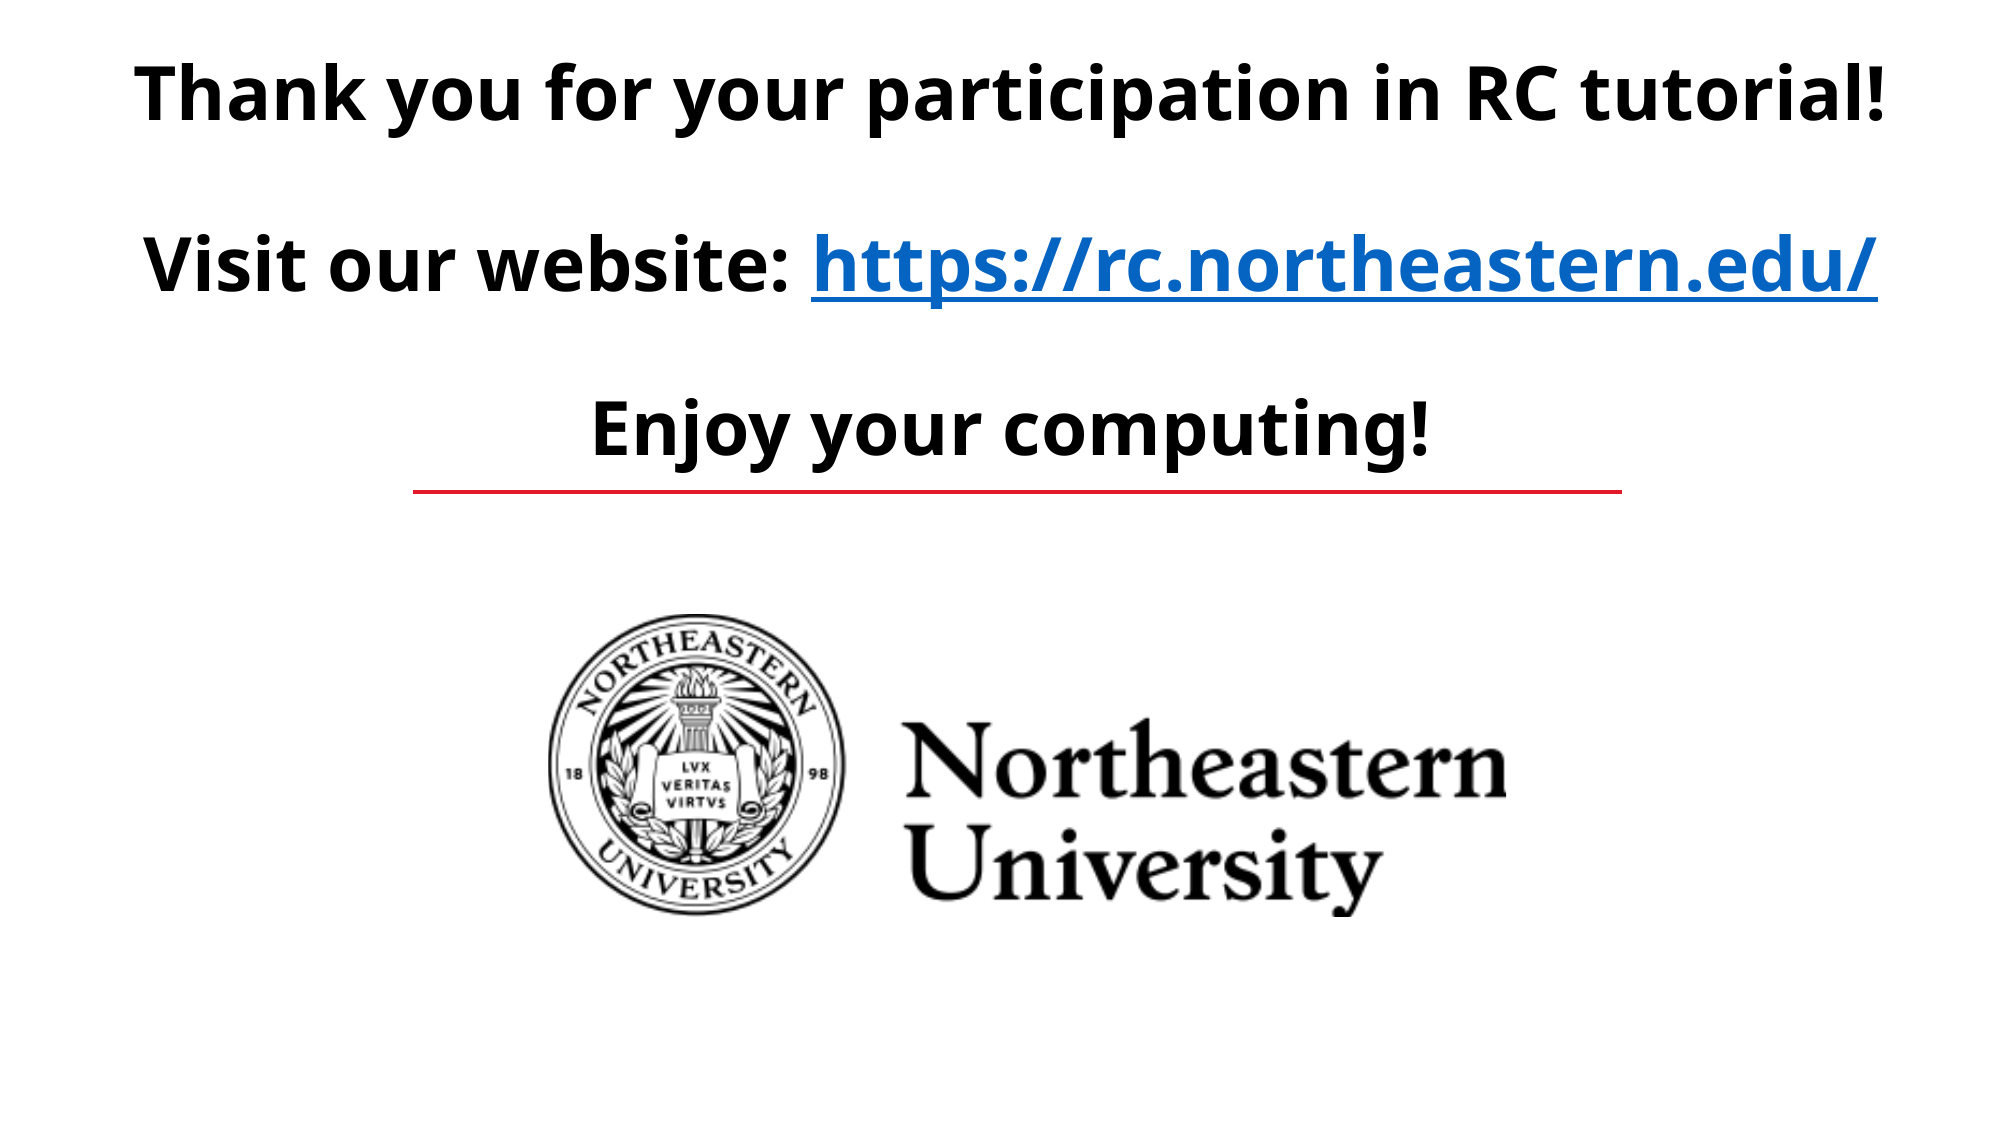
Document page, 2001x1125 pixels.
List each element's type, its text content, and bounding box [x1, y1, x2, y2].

title Thank you for your participation in RC tutorial! Visit our website: https://rc.northeastern.edu/ Enjoy your computing! [22, 133, 2000, 394]
